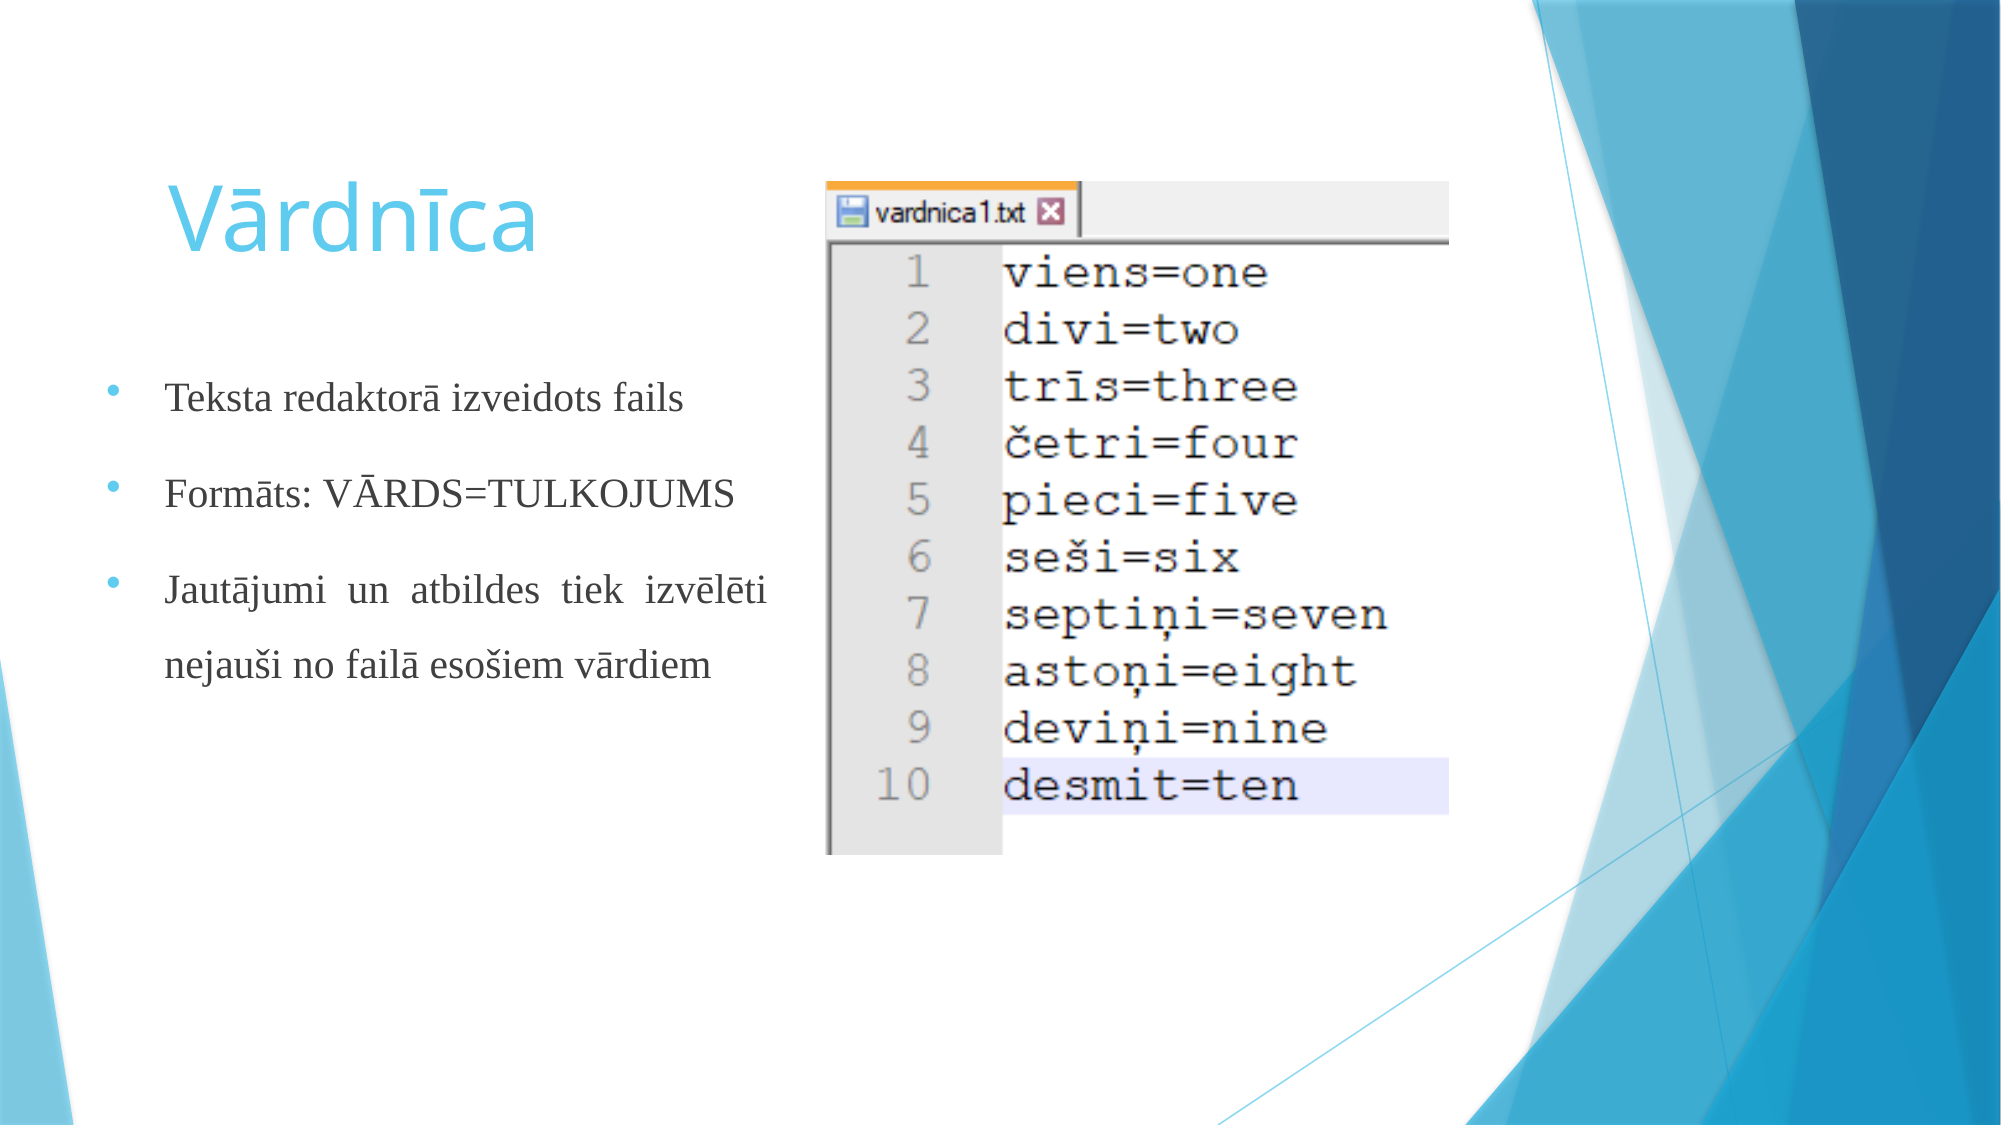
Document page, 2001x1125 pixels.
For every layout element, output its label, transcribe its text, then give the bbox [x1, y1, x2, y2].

title Vārdnīca [153, 100, 799, 278]
picture [824, 181, 1449, 856]
list Teksta redaktorā izveidots fails Formāts: VĀRDS=TULKOJUMS Jautājumi un atbildes tiek izvēlēti nejauši no failā esošiem vārdiem [93, 337, 783, 888]
